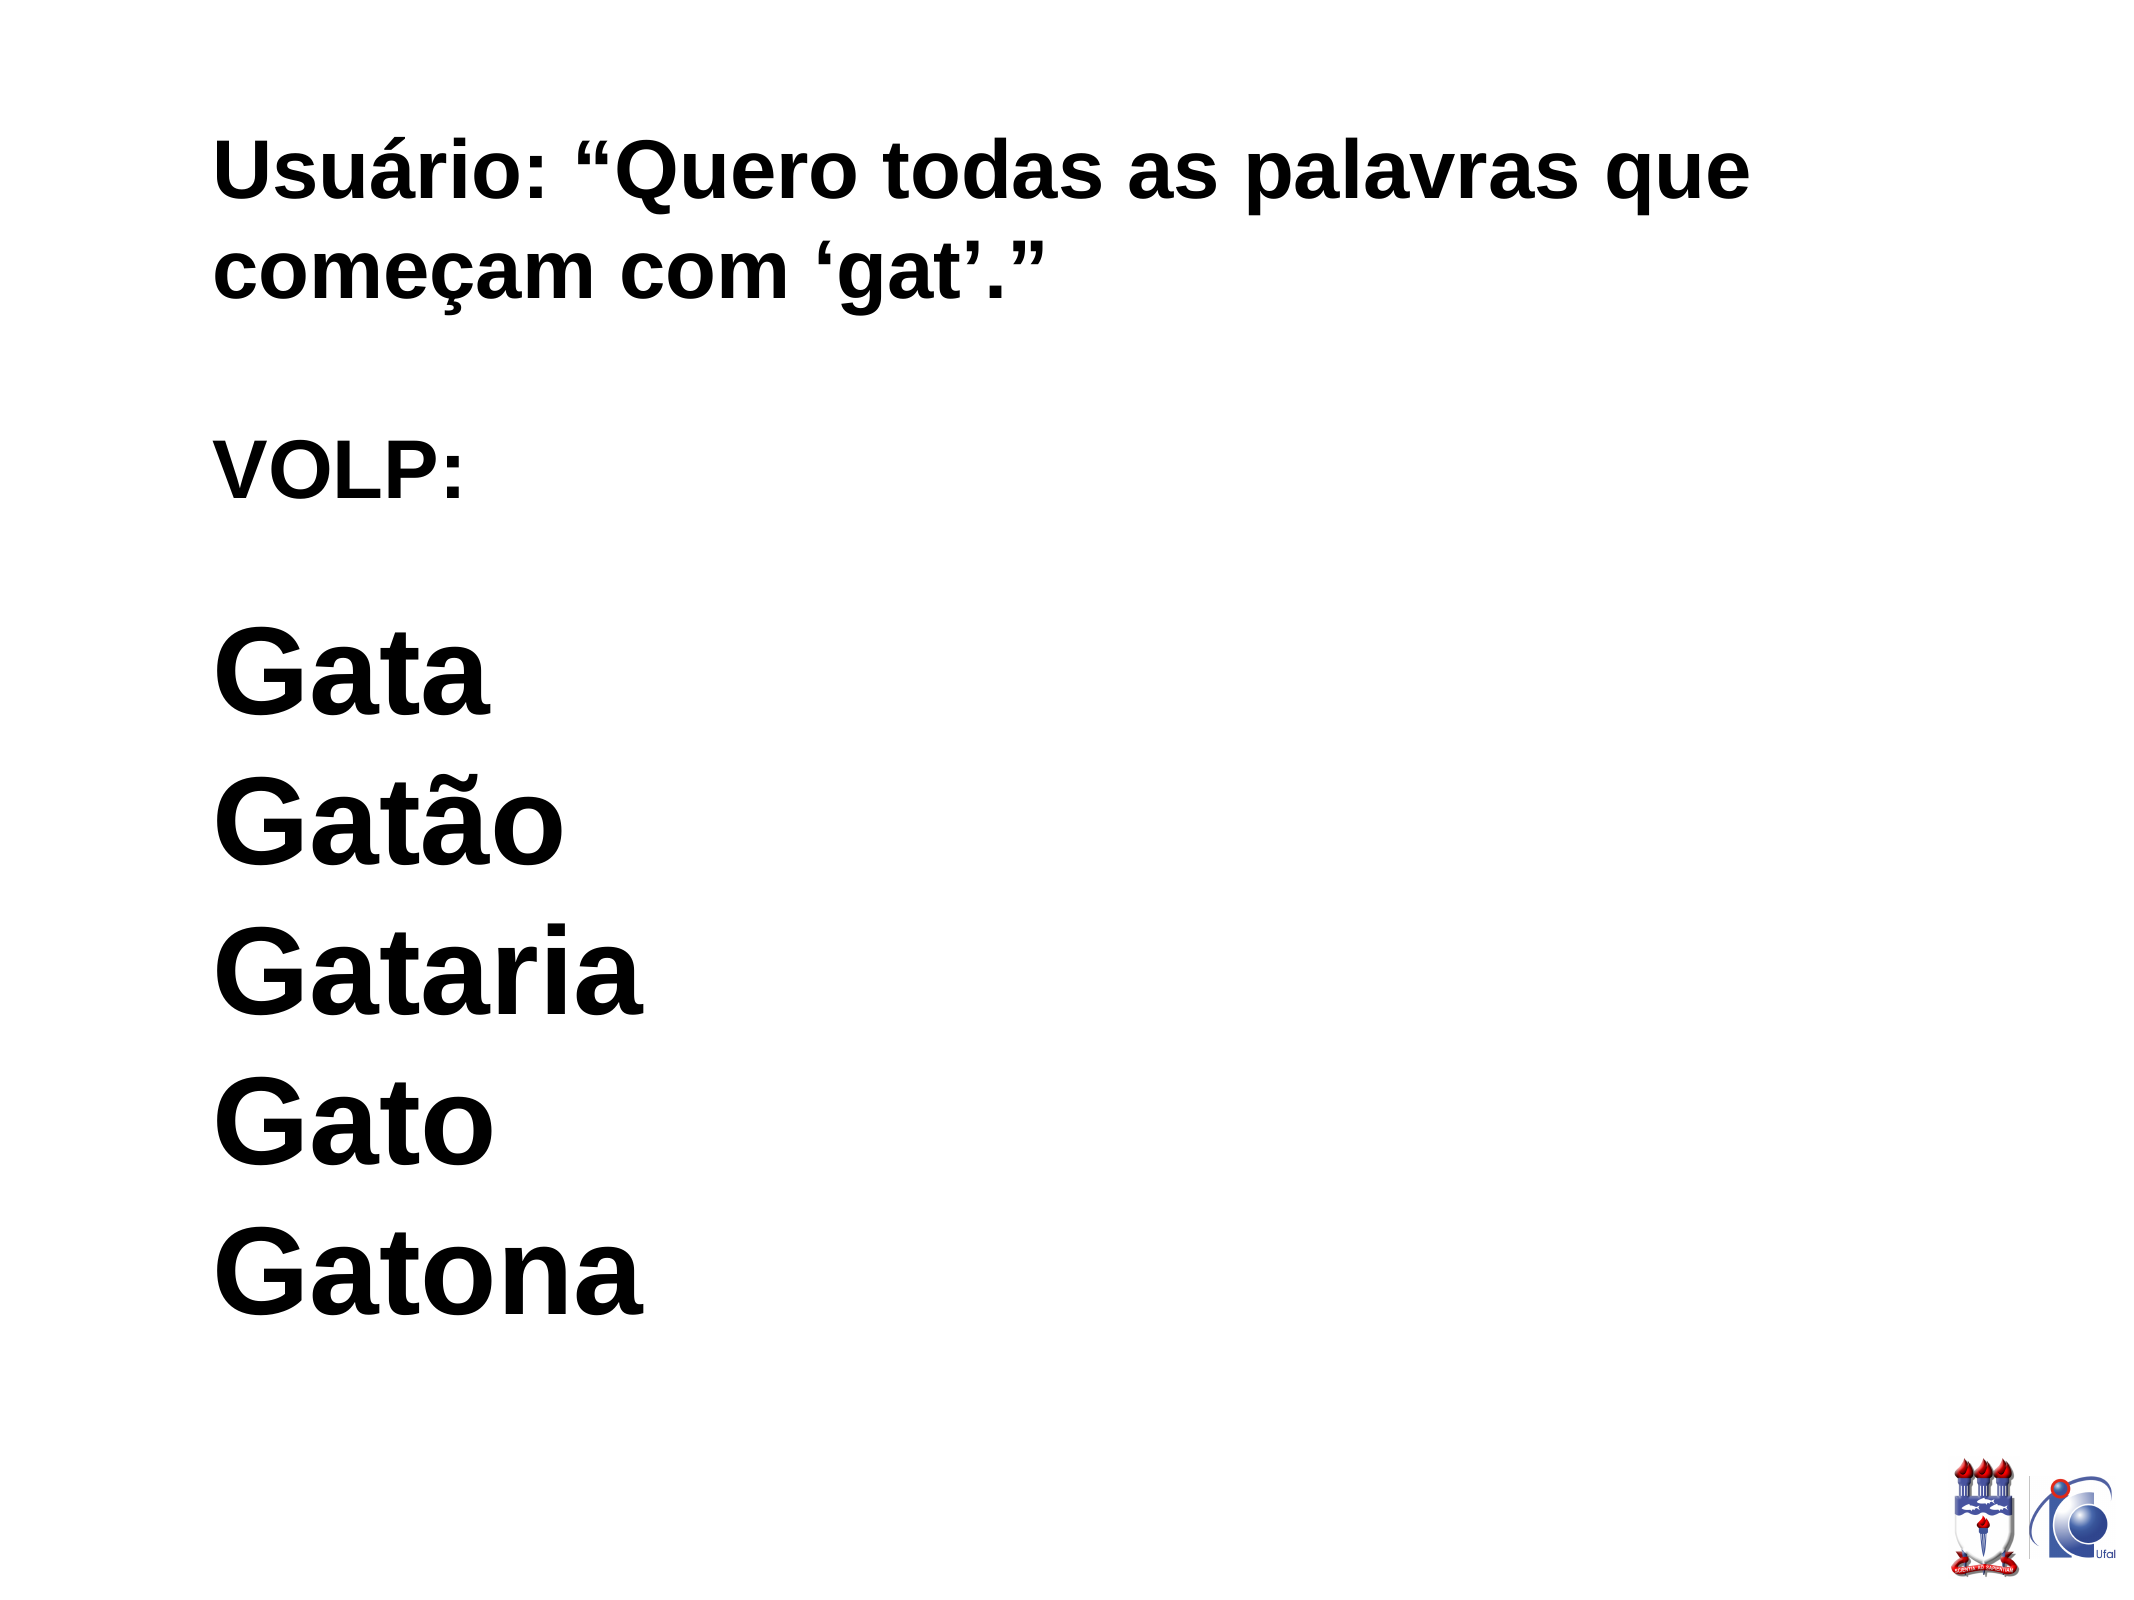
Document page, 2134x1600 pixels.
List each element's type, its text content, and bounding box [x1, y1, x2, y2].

picture [1948, 1456, 2020, 1579]
text_box Gata Gatão Gataria Gato Gatona [197, 574, 1147, 1355]
text_box Usuário: “Quero todas as palavras que começam com ‘gat’.” VOLP: [197, 100, 1922, 531]
picture [2028, 1476, 2116, 1559]
